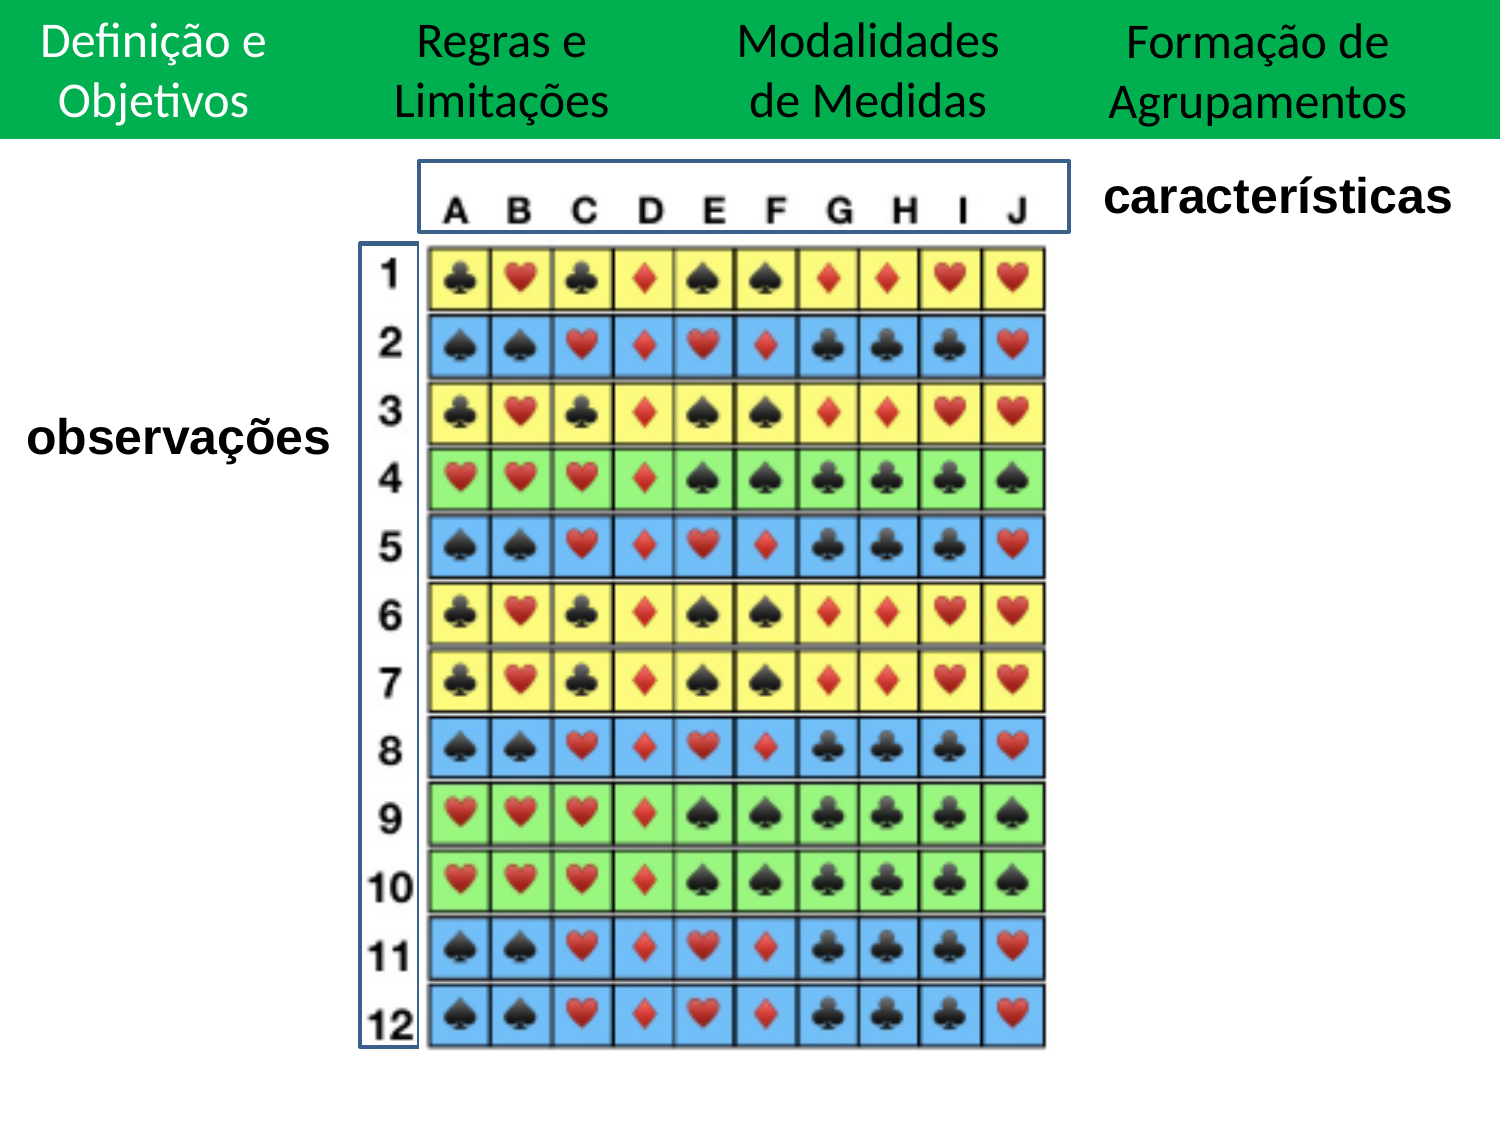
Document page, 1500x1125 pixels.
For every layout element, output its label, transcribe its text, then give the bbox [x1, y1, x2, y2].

text_box observações [11, 397, 342, 472]
text_box Definição e Objetivos [0, 0, 313, 135]
text_box Formação de Agrupamentos [1092, 0, 1424, 136]
text_box Regras e Limitações [336, 0, 668, 135]
text_box Modalidades de Medidas [702, 0, 1034, 135]
text_box [0, 0, 1500, 139]
picture [348, 150, 1176, 1118]
text_box características [1179, 155, 1469, 231]
